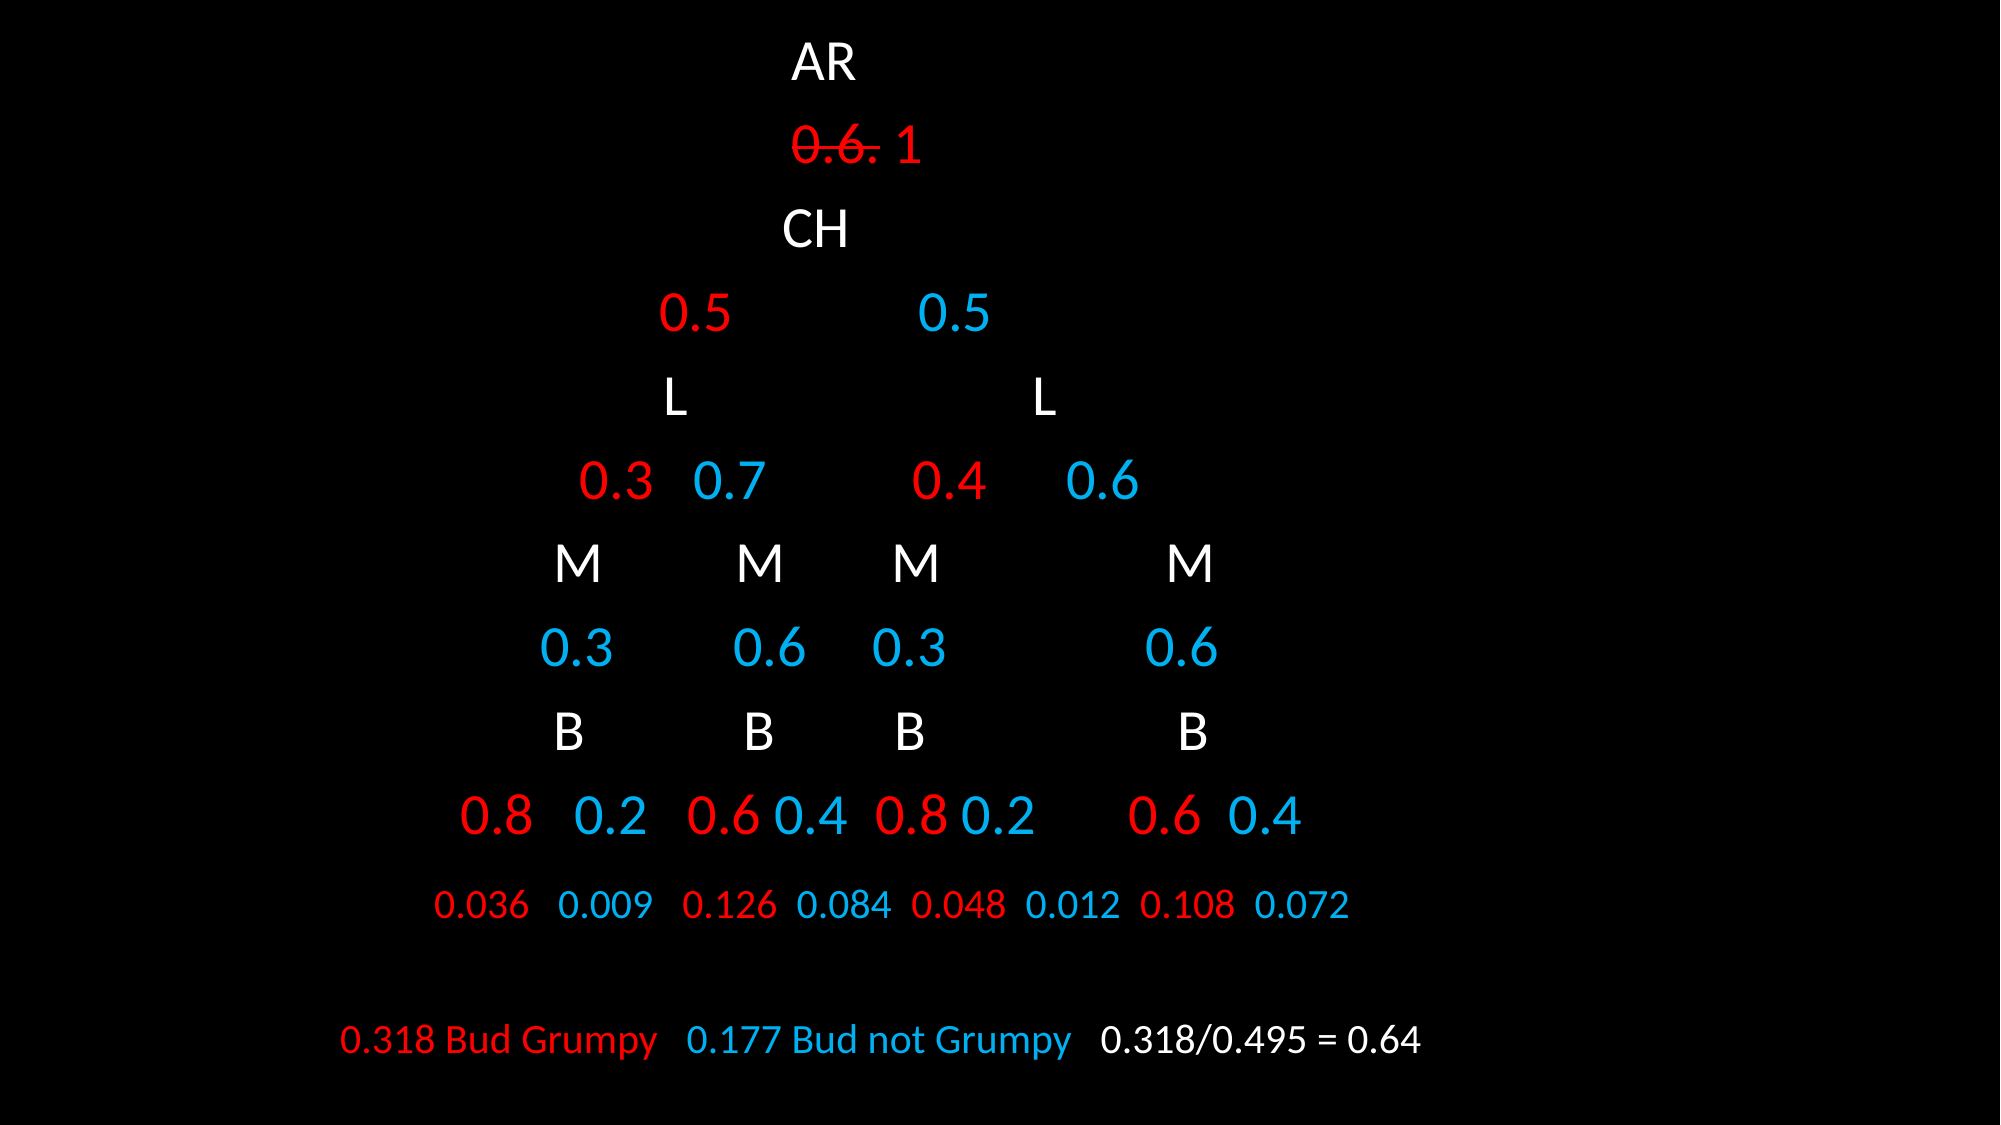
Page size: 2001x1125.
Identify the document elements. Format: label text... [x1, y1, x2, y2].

list AR 0.6. 1 CH 0.5 0.5 L L 0.3 0.7 0.4 0.6 M M M M 0.3 0.6 0.3 0.6 B B B B 0.8 0.2 0.6 0.4 0.8 0.2 0.6 0.4 0.036 0.009 0.126 0.084 0.048 0.012 0.108 0.072 0.318 Bud Grumpy 0.177 Bud not Grumpy 0.318/0.495 = 0.64 [154, 22, 1721, 1125]
